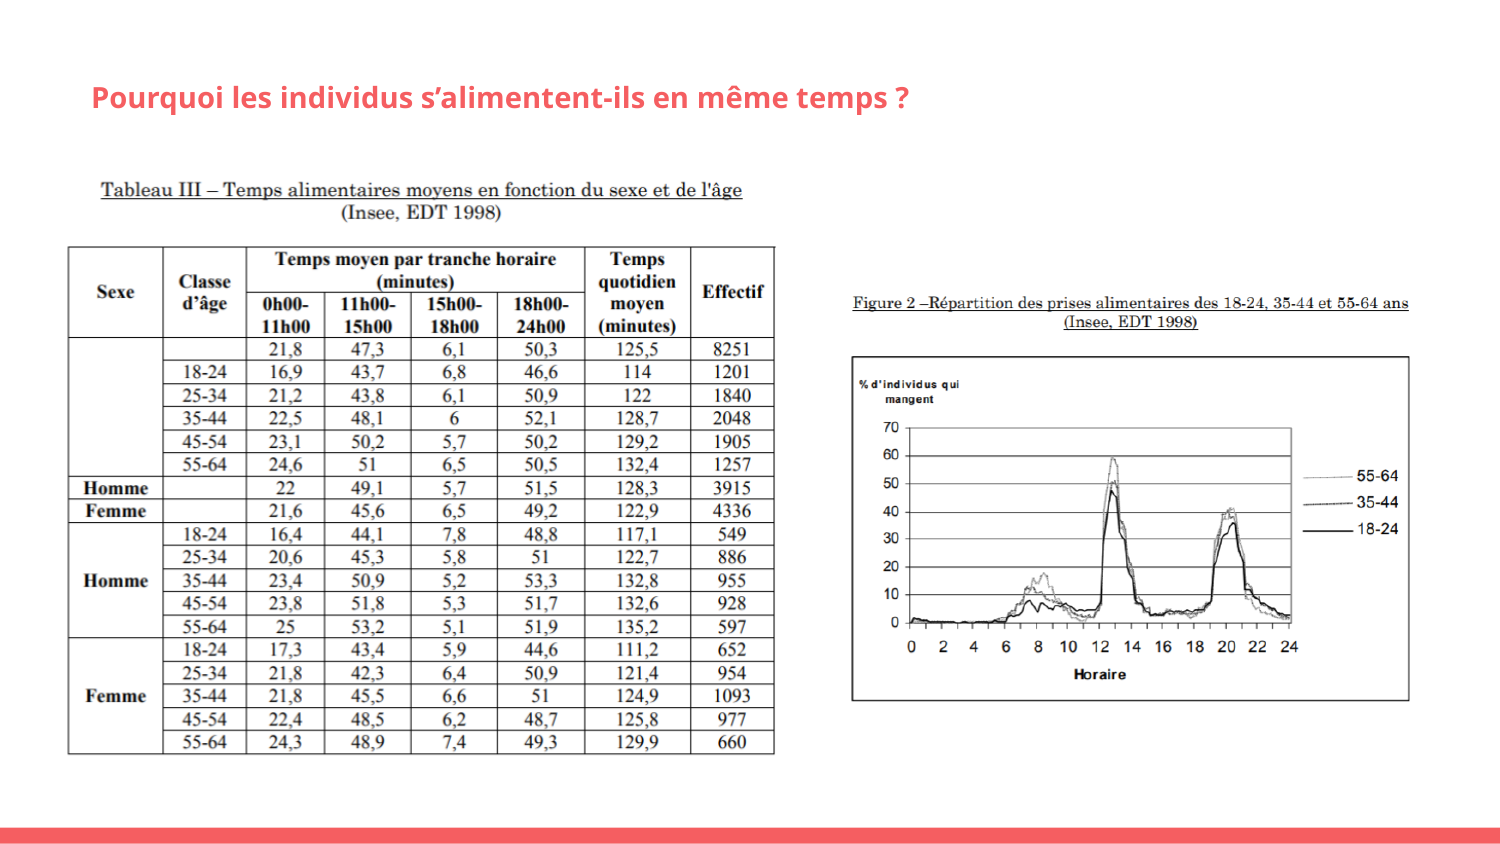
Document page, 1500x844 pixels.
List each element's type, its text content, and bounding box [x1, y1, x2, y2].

picture [0, 153, 1452, 796]
title Pourquoi les individus s’alimentent-ils en même temps ? [76, 64, 1449, 155]
